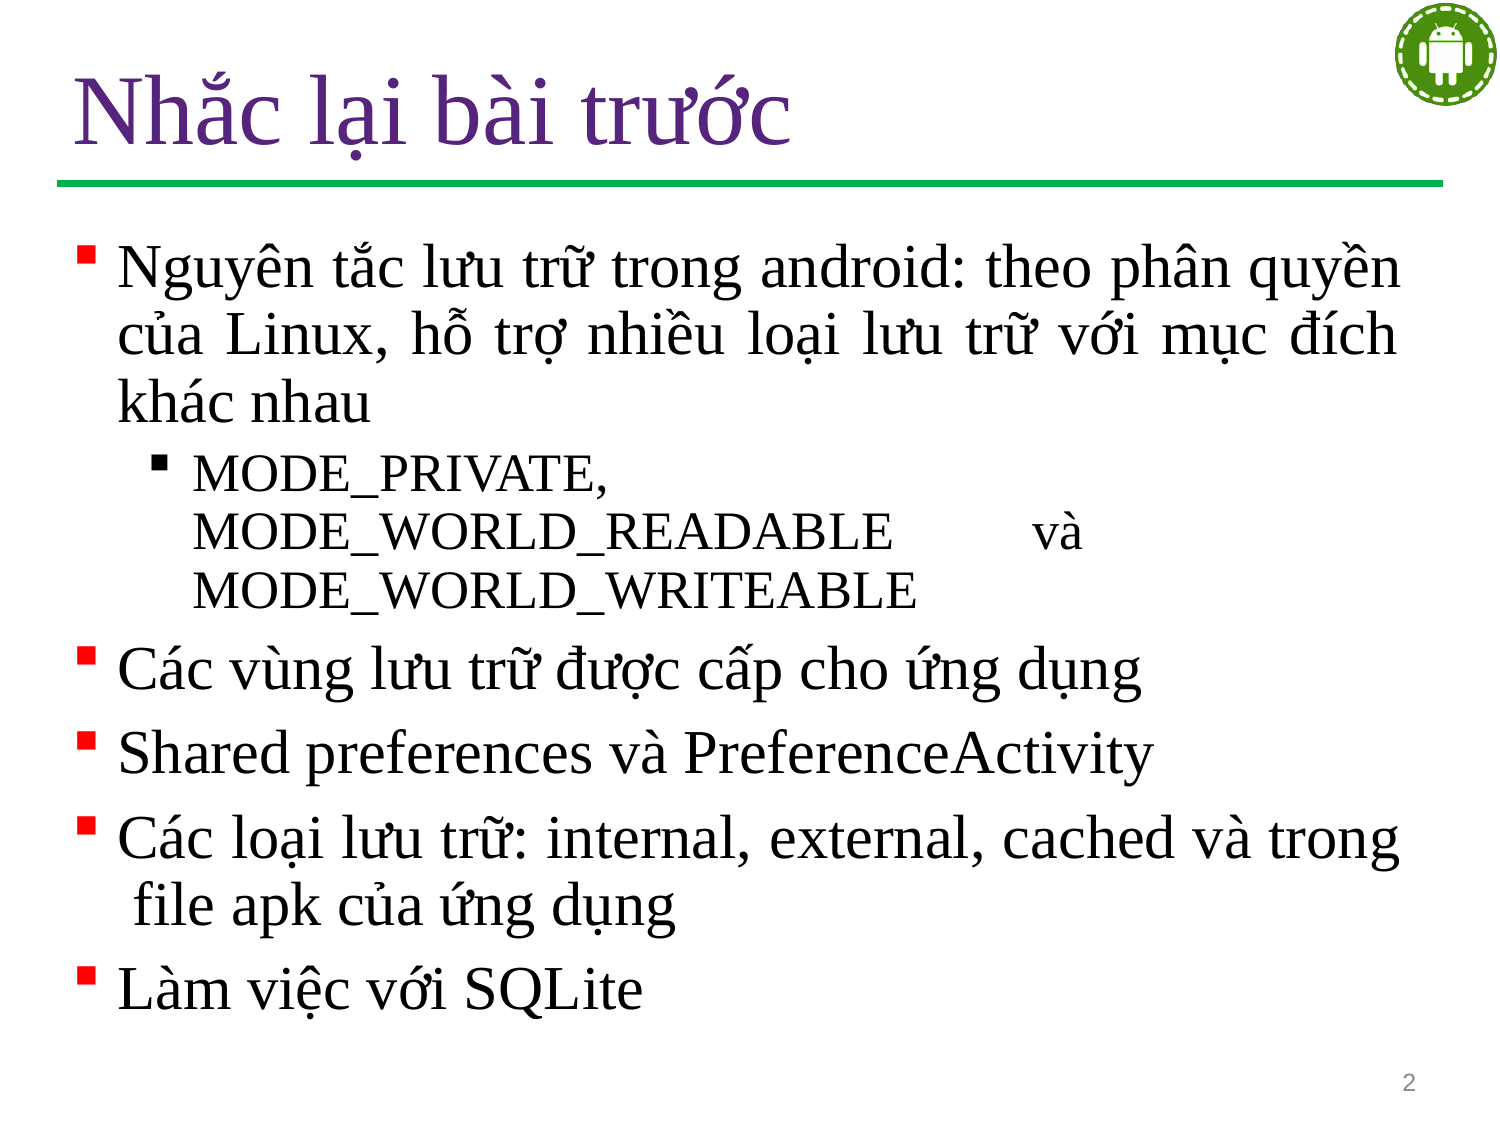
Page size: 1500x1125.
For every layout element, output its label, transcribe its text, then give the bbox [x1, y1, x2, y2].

picture [1391, 0, 1500, 109]
title Nhắc lại bài trước [70, 42, 795, 221]
slide_number 2 [1398, 1070, 1432, 1125]
text_box Nguyên tắc lưu trữ trong android: theo phân quyền của Linux, hỗ trợ nhiều loại lưu trữ với mục đích khác nhau MODE_PRIVATE, MODE_WORLD_READABLE và MODE_WORLD_WRITEABLE Các vùng lưu trữ được cấp cho ứng dụng Shared preferences và PreferenceActivity Các loại lưu trữ: internal, external, cached và trong file apk của ứng dụng Làm việc với SQLite [70, 221, 1421, 1022]
